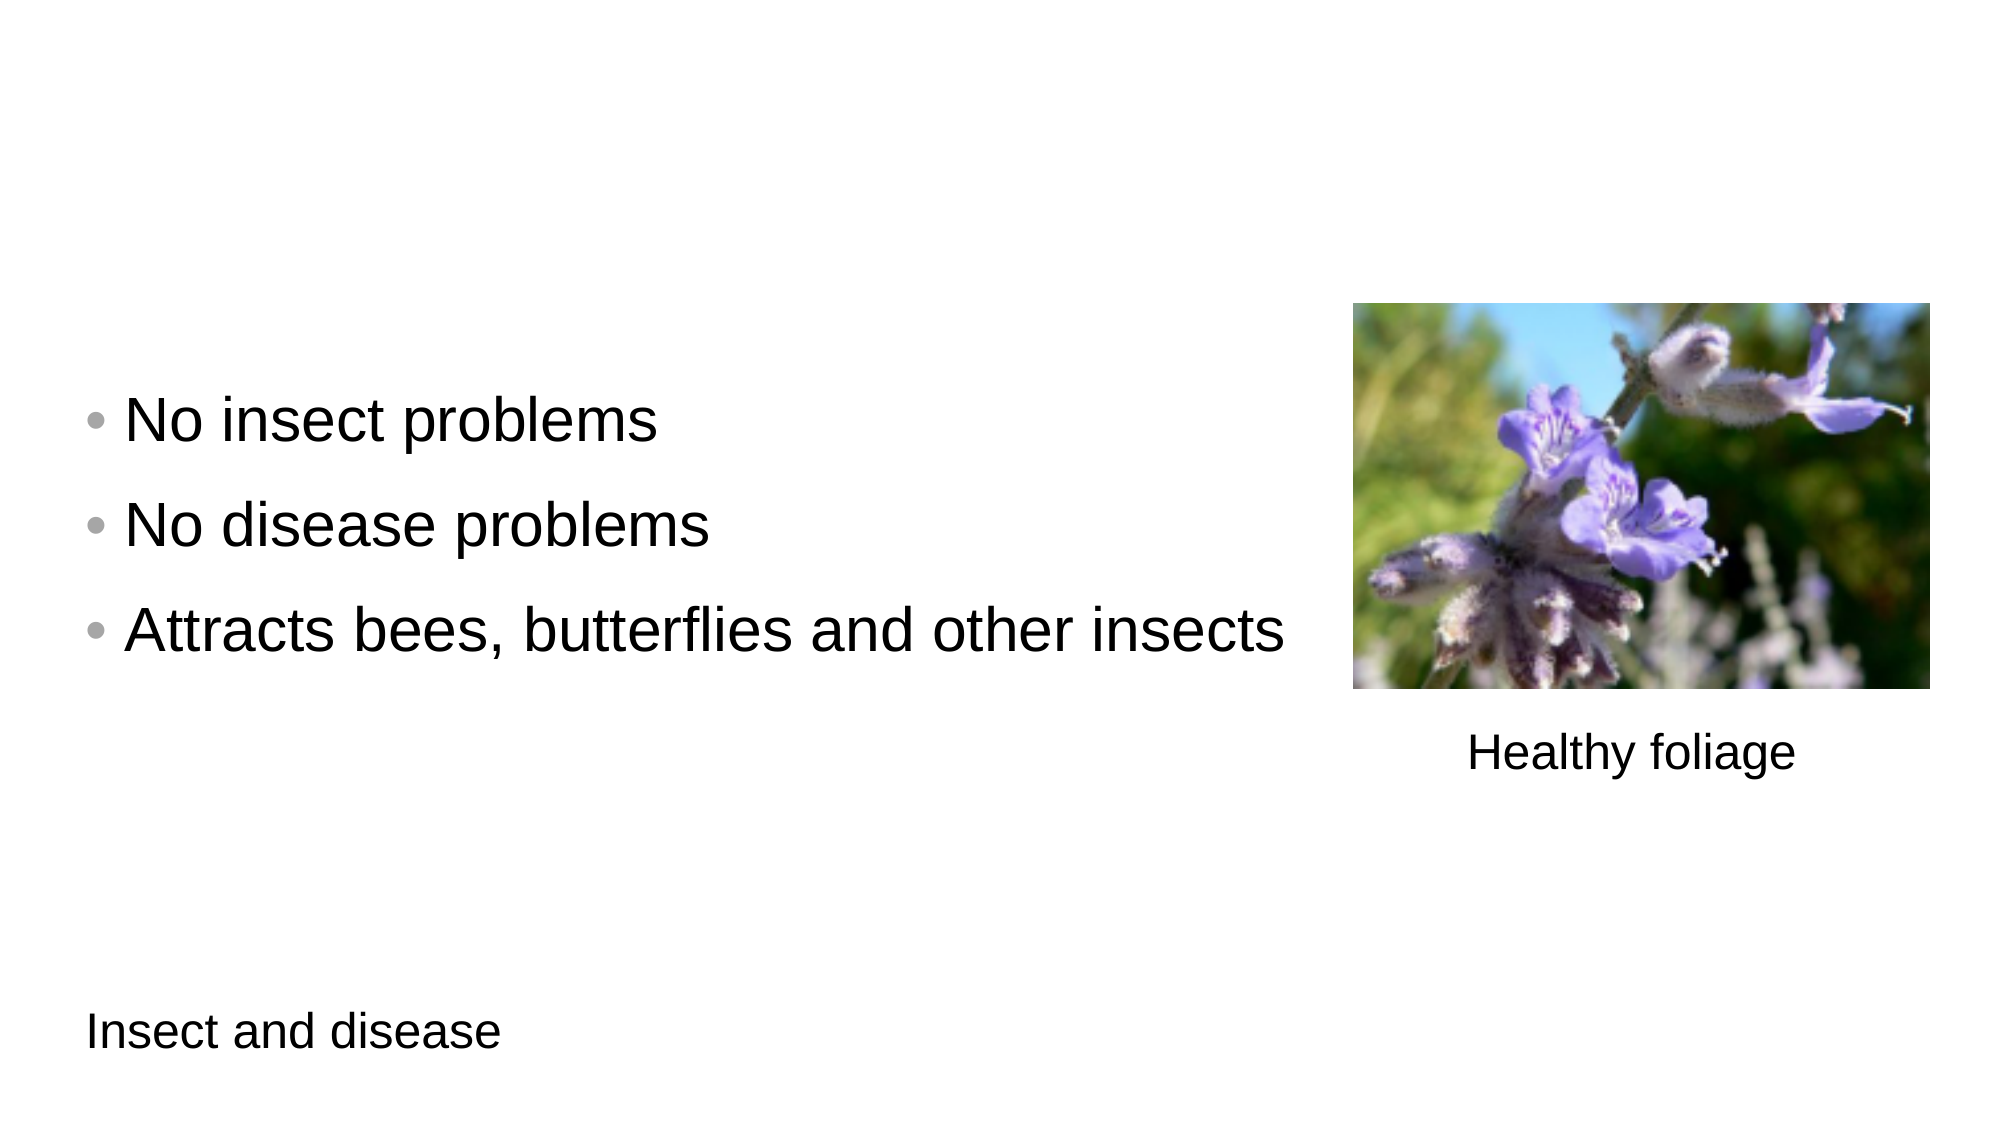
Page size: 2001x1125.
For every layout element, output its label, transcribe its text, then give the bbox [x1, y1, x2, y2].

picture [1353, 303, 1930, 690]
text_box • No insect problems • No disease problems • Attracts bees, butterflies and other insects [70, 266, 1307, 1001]
text_box Insect and disease [70, 991, 547, 1067]
text_box Healthy foliage [1452, 712, 1813, 787]
